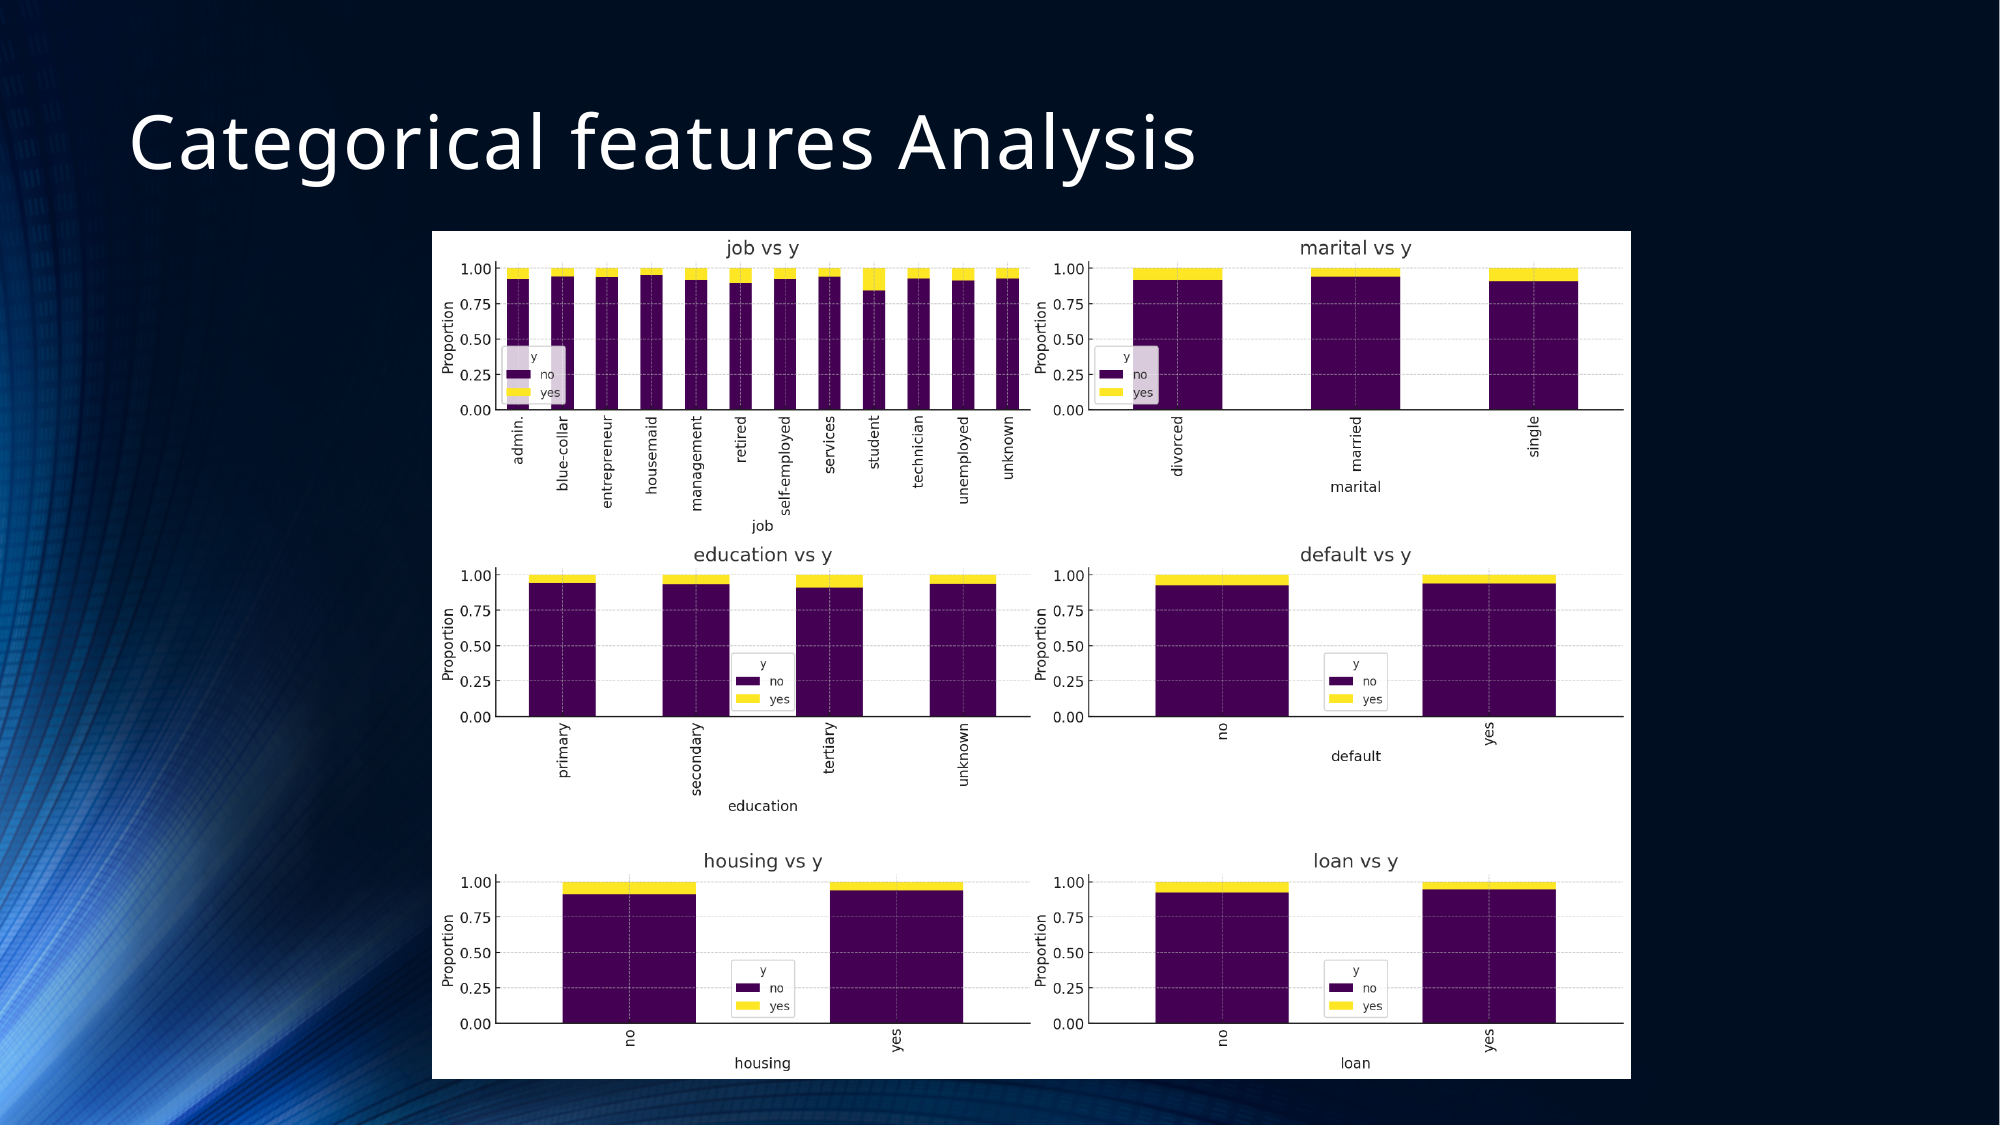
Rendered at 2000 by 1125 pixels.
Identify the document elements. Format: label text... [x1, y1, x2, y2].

picture [0, 0, 2000, 1125]
title Categorical features Analysis [113, 19, 1614, 193]
